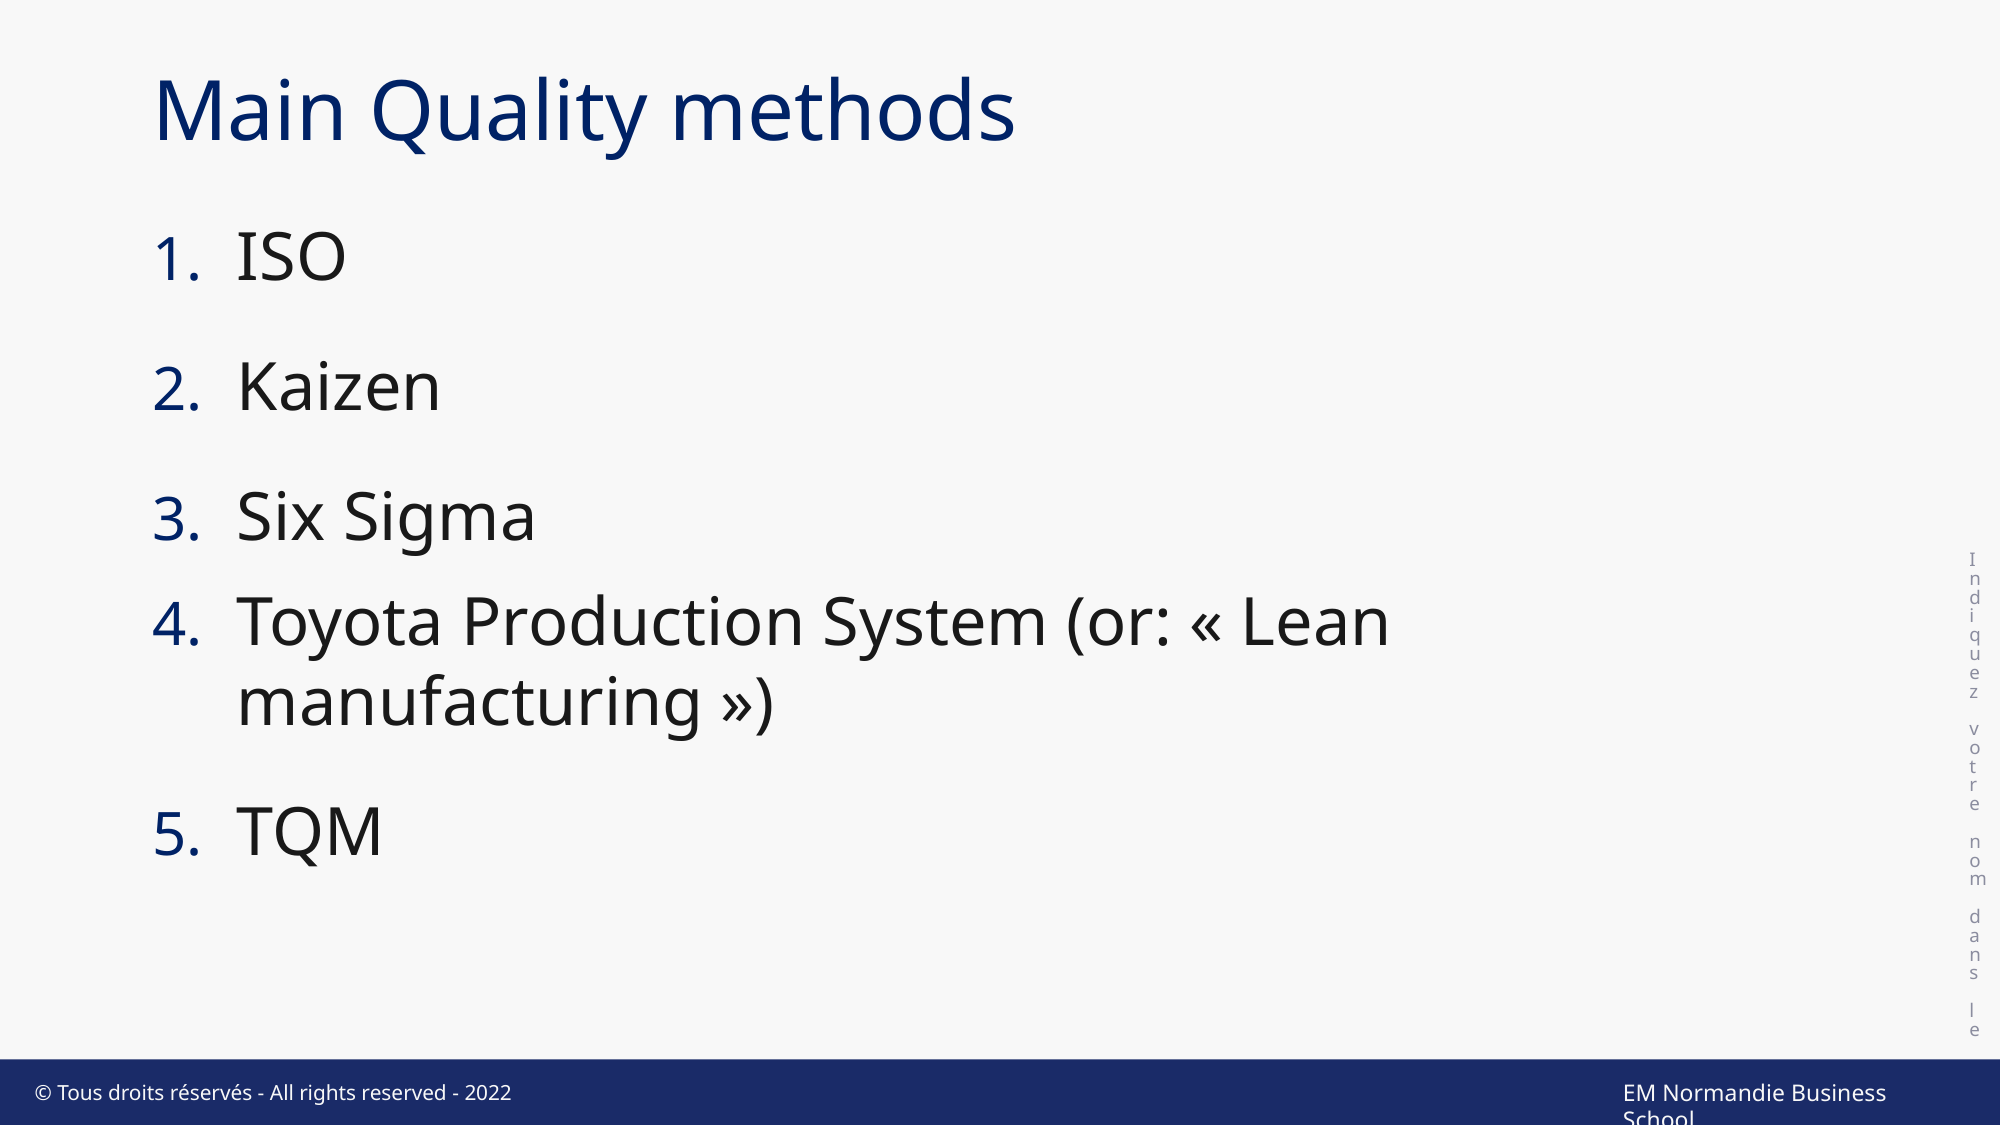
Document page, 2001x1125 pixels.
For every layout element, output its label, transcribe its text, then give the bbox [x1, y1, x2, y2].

footer Indiquez votre nom dans le pied de page [1954, 73, 1989, 1048]
text_box ISO Kaizen Six Sigma Toyota Production System (or: « Lean manufacturing ») TQM [137, 206, 1955, 853]
title Main Quality methods [137, 59, 1863, 167]
